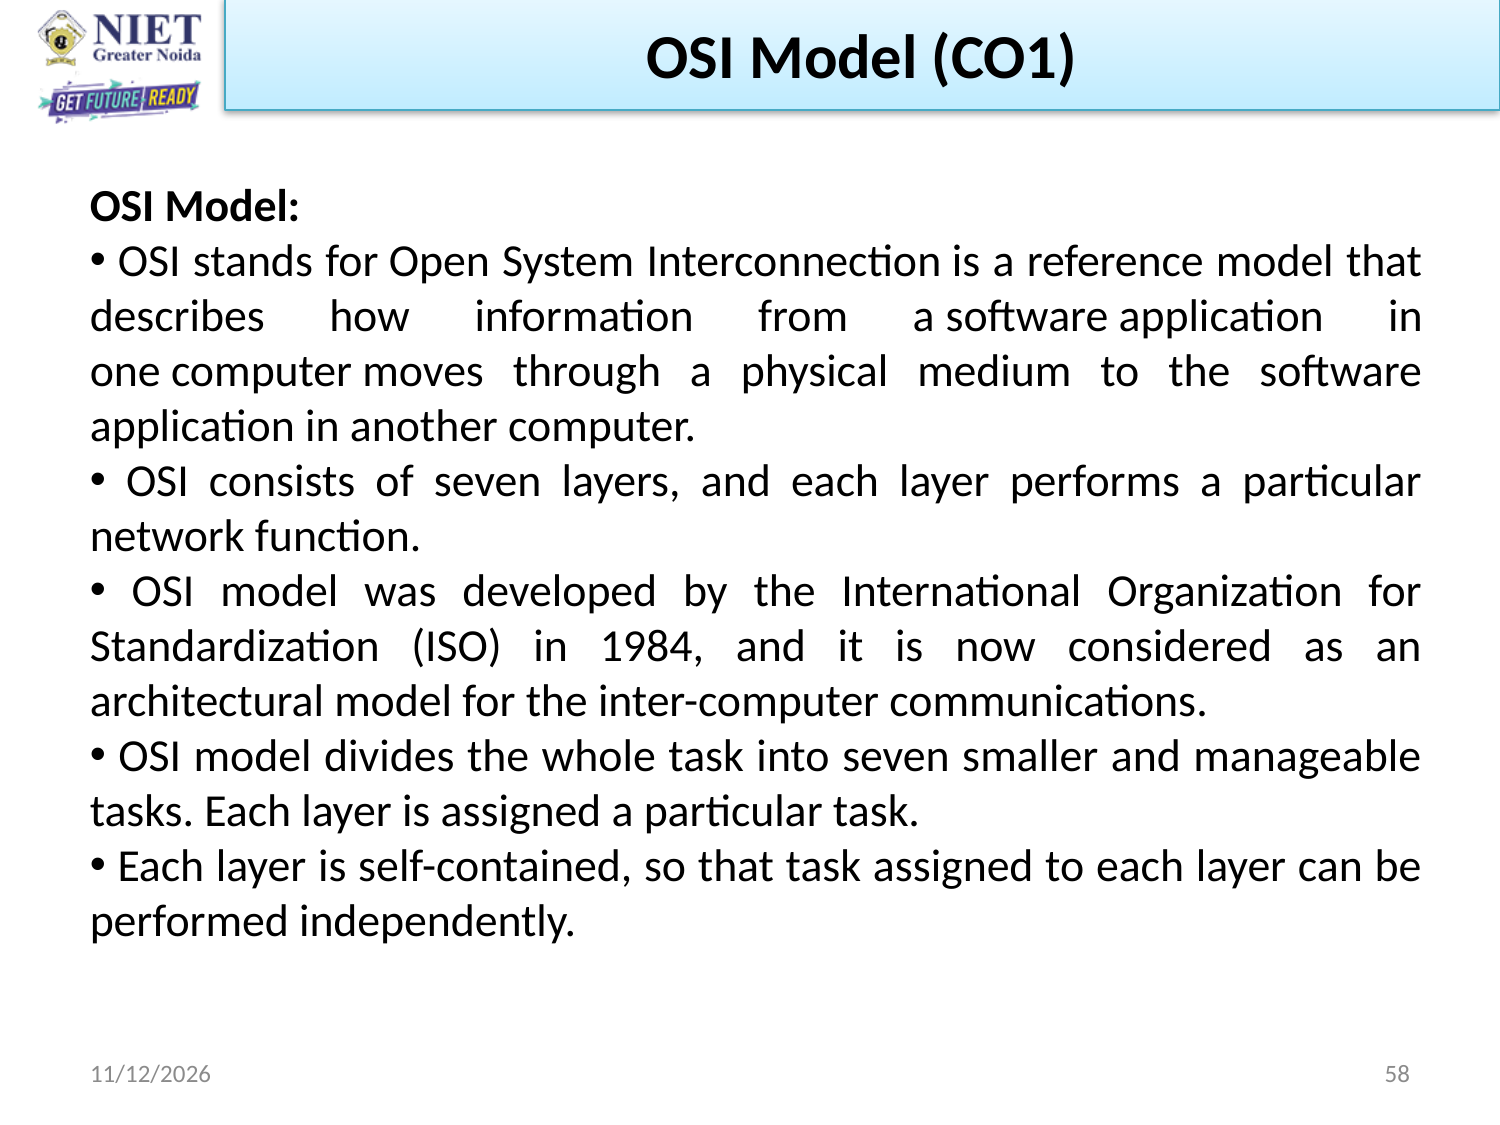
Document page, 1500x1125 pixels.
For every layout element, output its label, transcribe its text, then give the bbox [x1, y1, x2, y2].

text_box OSI Model (CO1) [238, 0, 1500, 111]
slide_number 58 [1074, 1043, 1425, 1103]
text_box OSI Model: OSI stands for Open System Interconnection is a reference model that describes how information from a software application in one computer moves through a physical medium to the software application in another computer. OSI consists of seven layers, and each layer performs a particular network function. OSI model was developed by the International Organization for Standardization (ISO) in 1984, and it is now considered as an architectural model for the inter-computer communications. OSI model divides the whole task into seven smaller and manageable tasks. Each layer is assigned a particular task. Each layer is self-contained, so that task assigned to each layer can be performed independently. [74, 168, 1438, 999]
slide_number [75, 1043, 425, 1103]
list [50, 137, 1450, 1043]
picture [0, 0, 238, 135]
